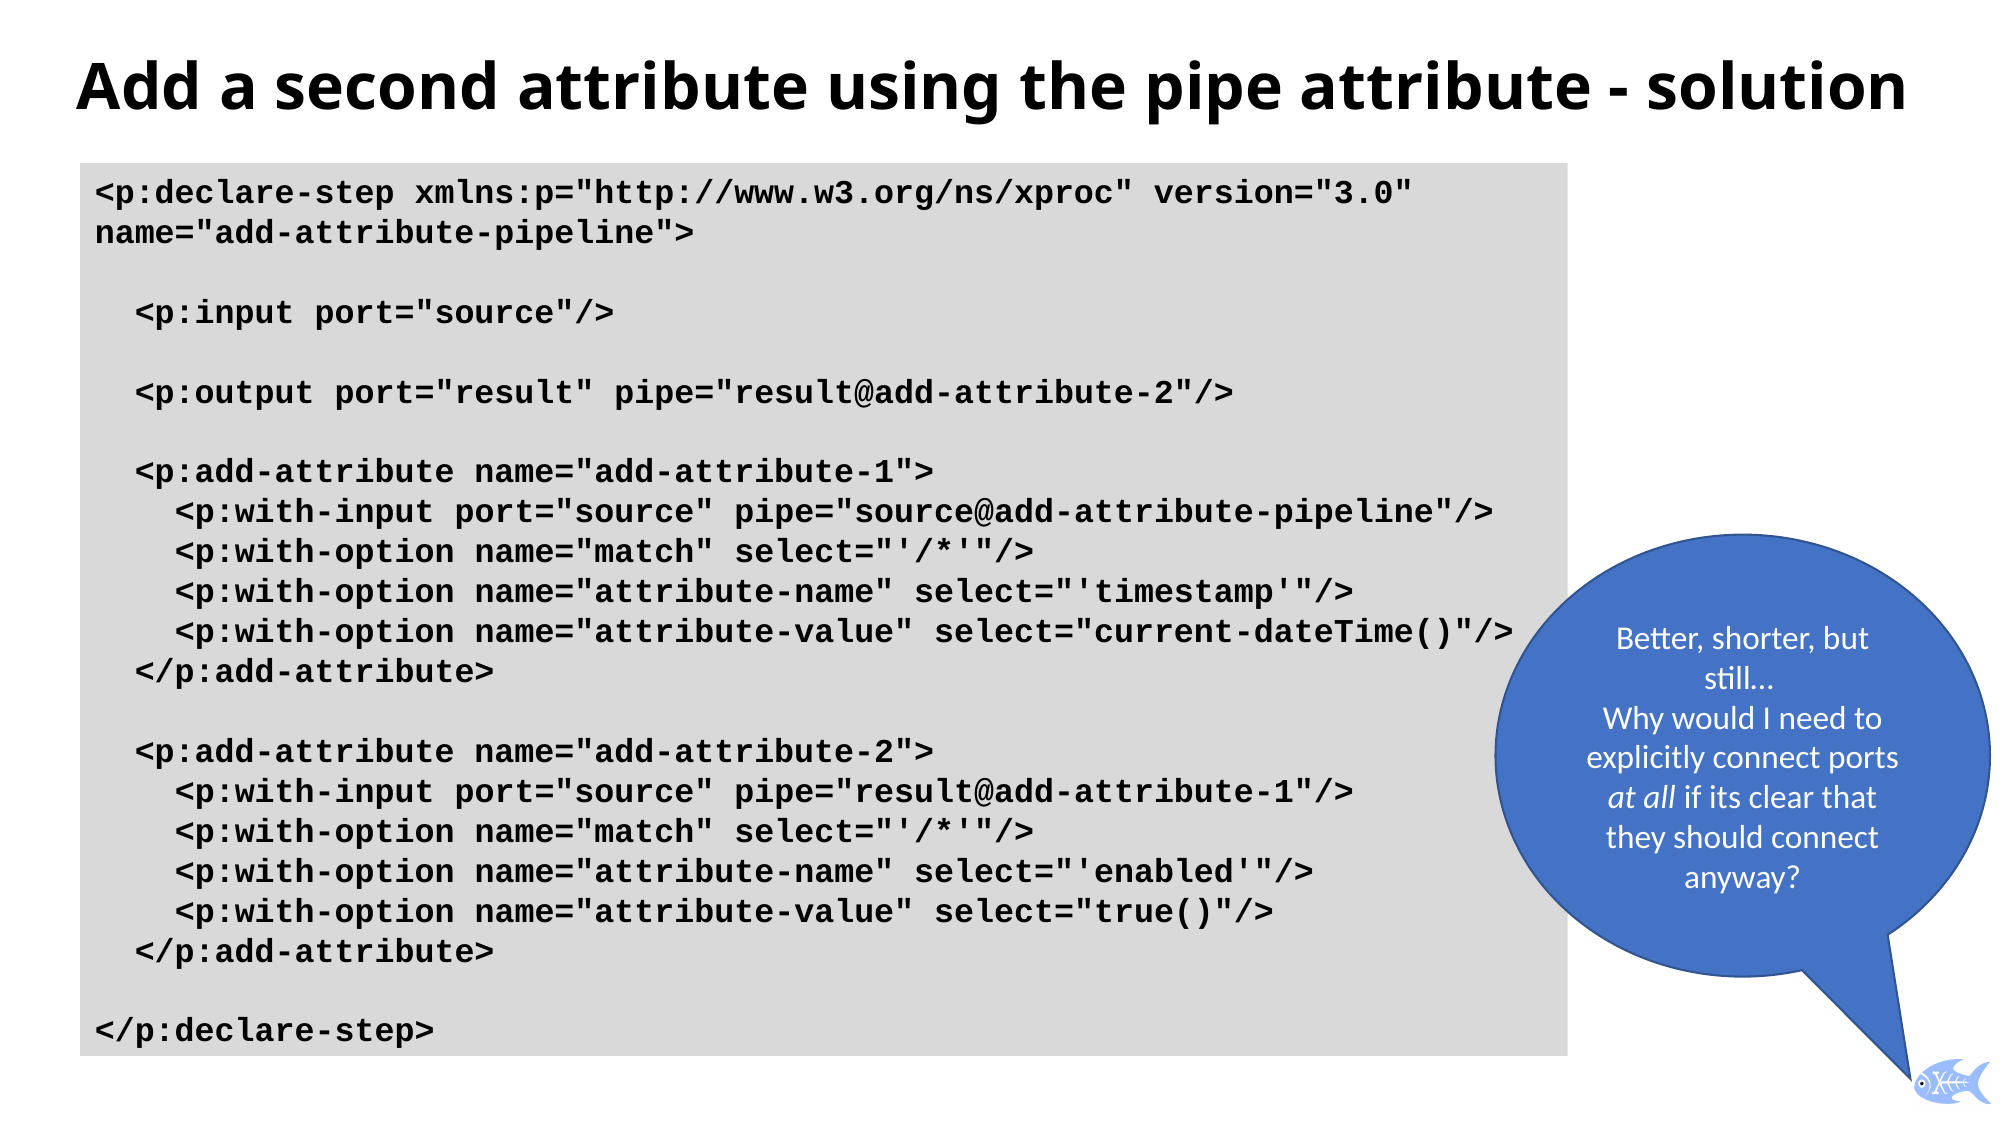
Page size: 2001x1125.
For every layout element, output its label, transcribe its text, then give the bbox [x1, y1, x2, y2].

picture [1913, 1055, 1992, 1111]
text_box Better, shorter, but still… Why would I need to explicitly connect ports at all if its clear that they should connect anyway? [1494, 533, 1992, 1082]
text_box <p:declare-step xmlns:p="http://www.w3.org/ns/xproc" version="3.0" name="add-attribute-pipeline"> <p:input port="source"/> <p:output port="result" pipe="result@add-attribute-2"/> <p:add-attribute name="add-attribute-1"> <p:with-input port="source" pipe="source@add-attribute-pipeline"/> <p:with-option name="match" select="'/*'"/> <p:with-option name="attribute-name" select="'timestamp'"/> <p:with-option name="attribute-value" select="current-dateTime()"/> </p:add-attribute> <p:add-attribute name="add-attribute-2"> <p:with-input port="source" pipe="result@add-attribute-1"/> <p:with-option name="match" select="'/*'"/> <p:with-option name="attribute-name" select="'enabled'"/> <p:with-option name="attribute-value" select="true()"/> </p:add-attribute> </p:declare-step> [80, 162, 1568, 1056]
title Add a second attribute using the pipe attribute - solution [61, 17, 1968, 160]
